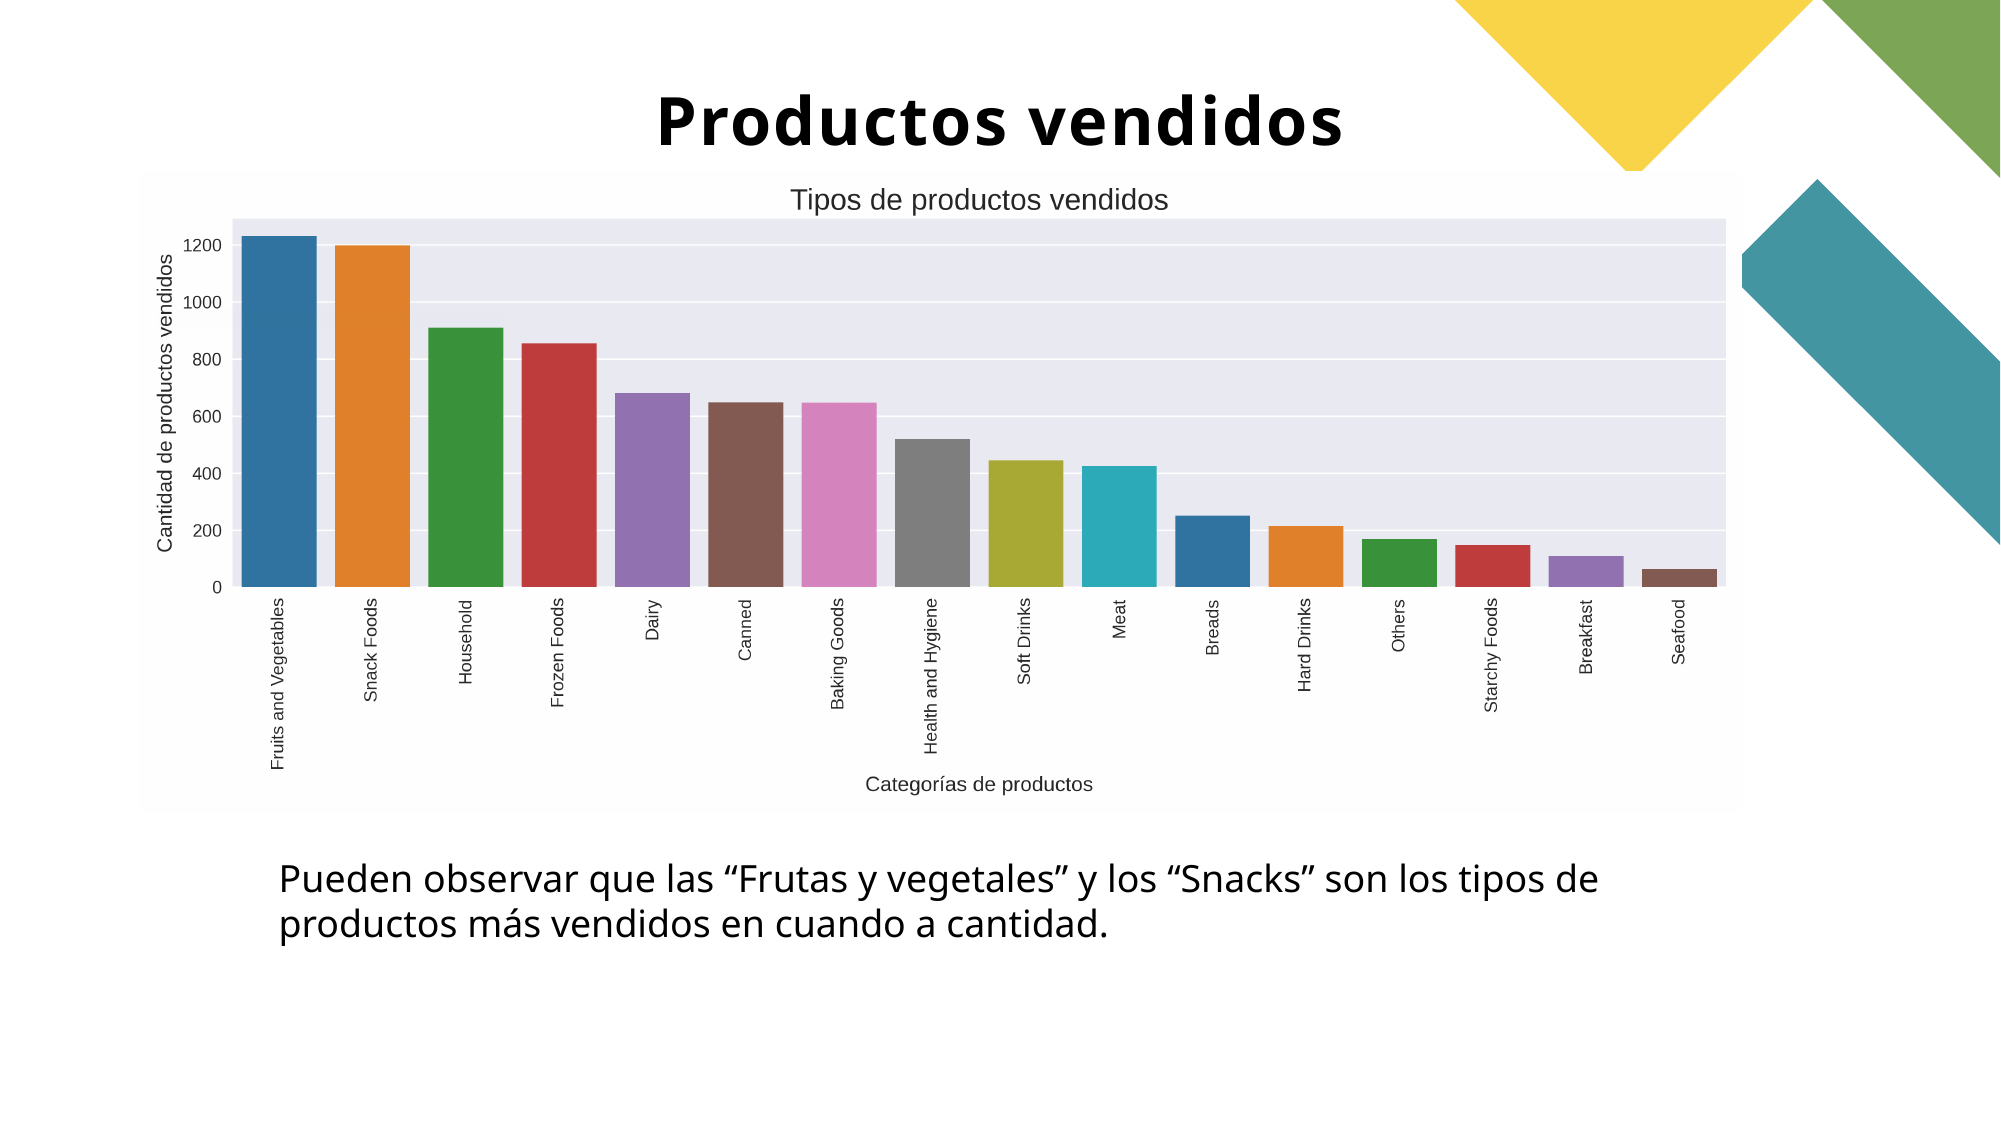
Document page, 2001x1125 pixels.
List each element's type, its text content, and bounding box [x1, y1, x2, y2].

text_box Pueden observar que las “Frutas y vegetales” y los “Snacks” son los tipos de productos más vendidos en cuando a cantidad. [264, 847, 1736, 953]
picture [139, 171, 1742, 813]
title Productos vendidos [594, 59, 1406, 160]
